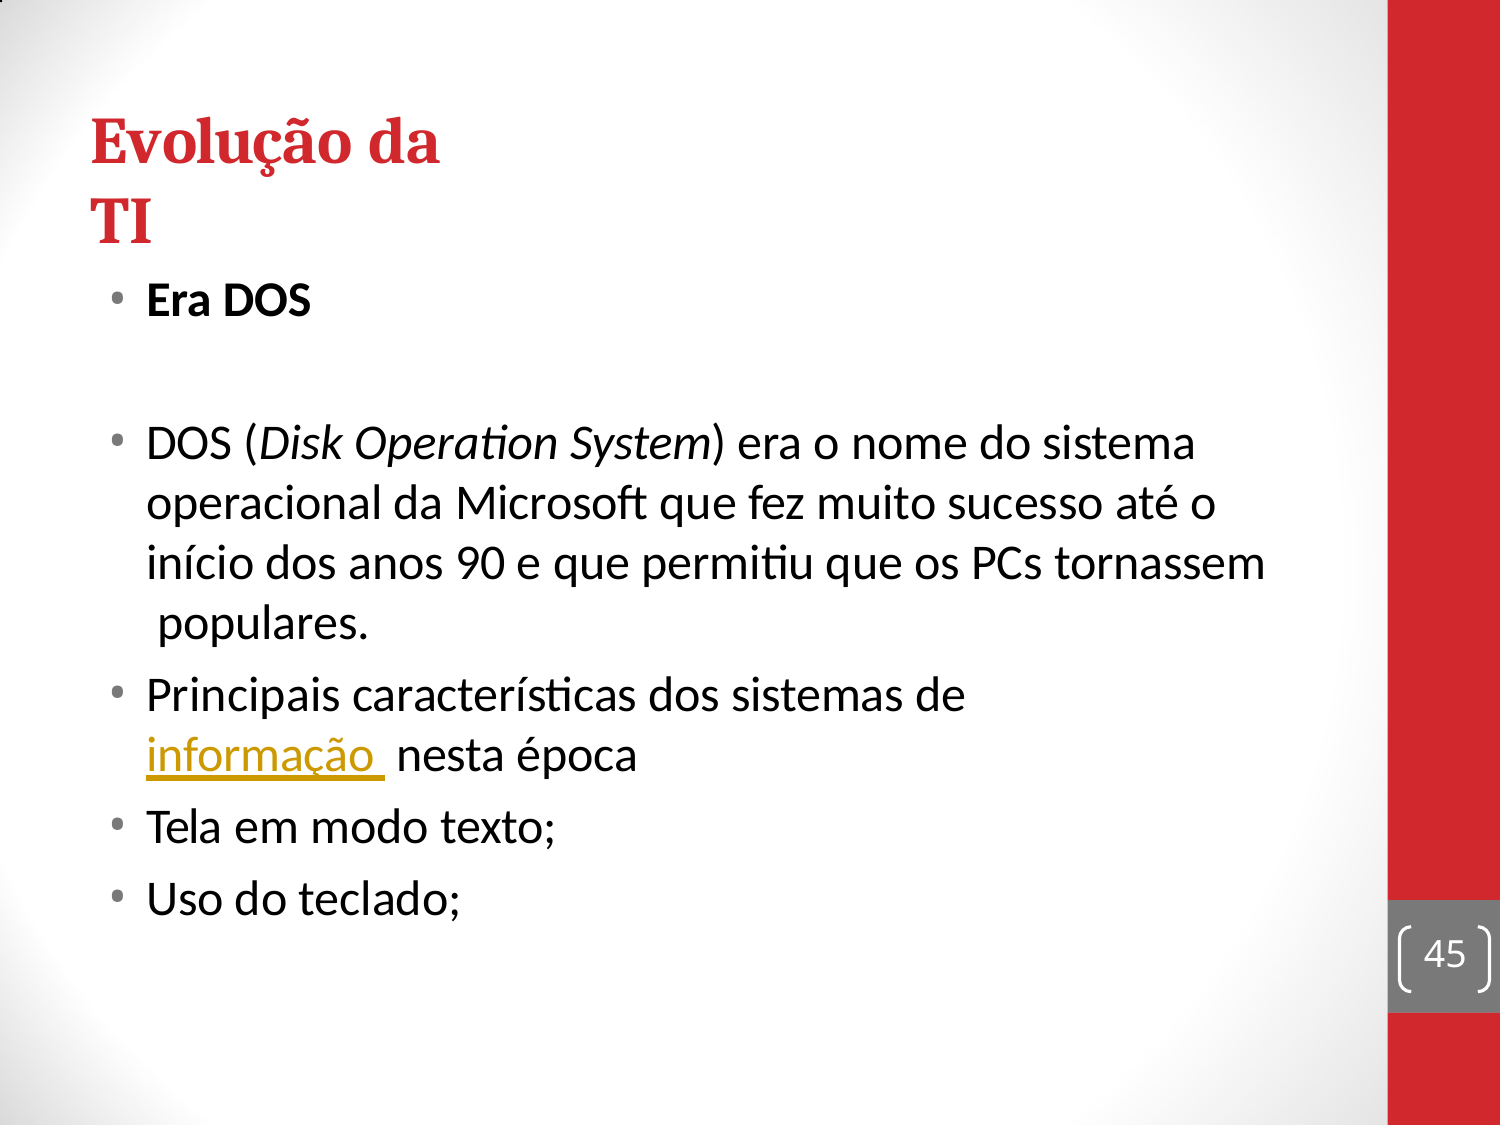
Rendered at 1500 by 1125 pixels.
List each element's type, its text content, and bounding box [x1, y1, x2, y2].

picture [0, 0, 1387, 1125]
text_box Era DOS DOS (Disk Operation System) era o nome do sistema operacional da Microsoft que fez muito sucesso até o início dos anos 90 e que permitiu que os PCs tornassem populares. Principais características dos sistemas de informação nesta época Tela em modo texto; Uso do teclado; [106, 264, 1274, 926]
text_box [1477, 926, 1490, 992]
slide_number 45 [1417, 937, 1472, 1125]
title Evolução da TI [87, 94, 510, 285]
text_box [1399, 926, 1412, 992]
